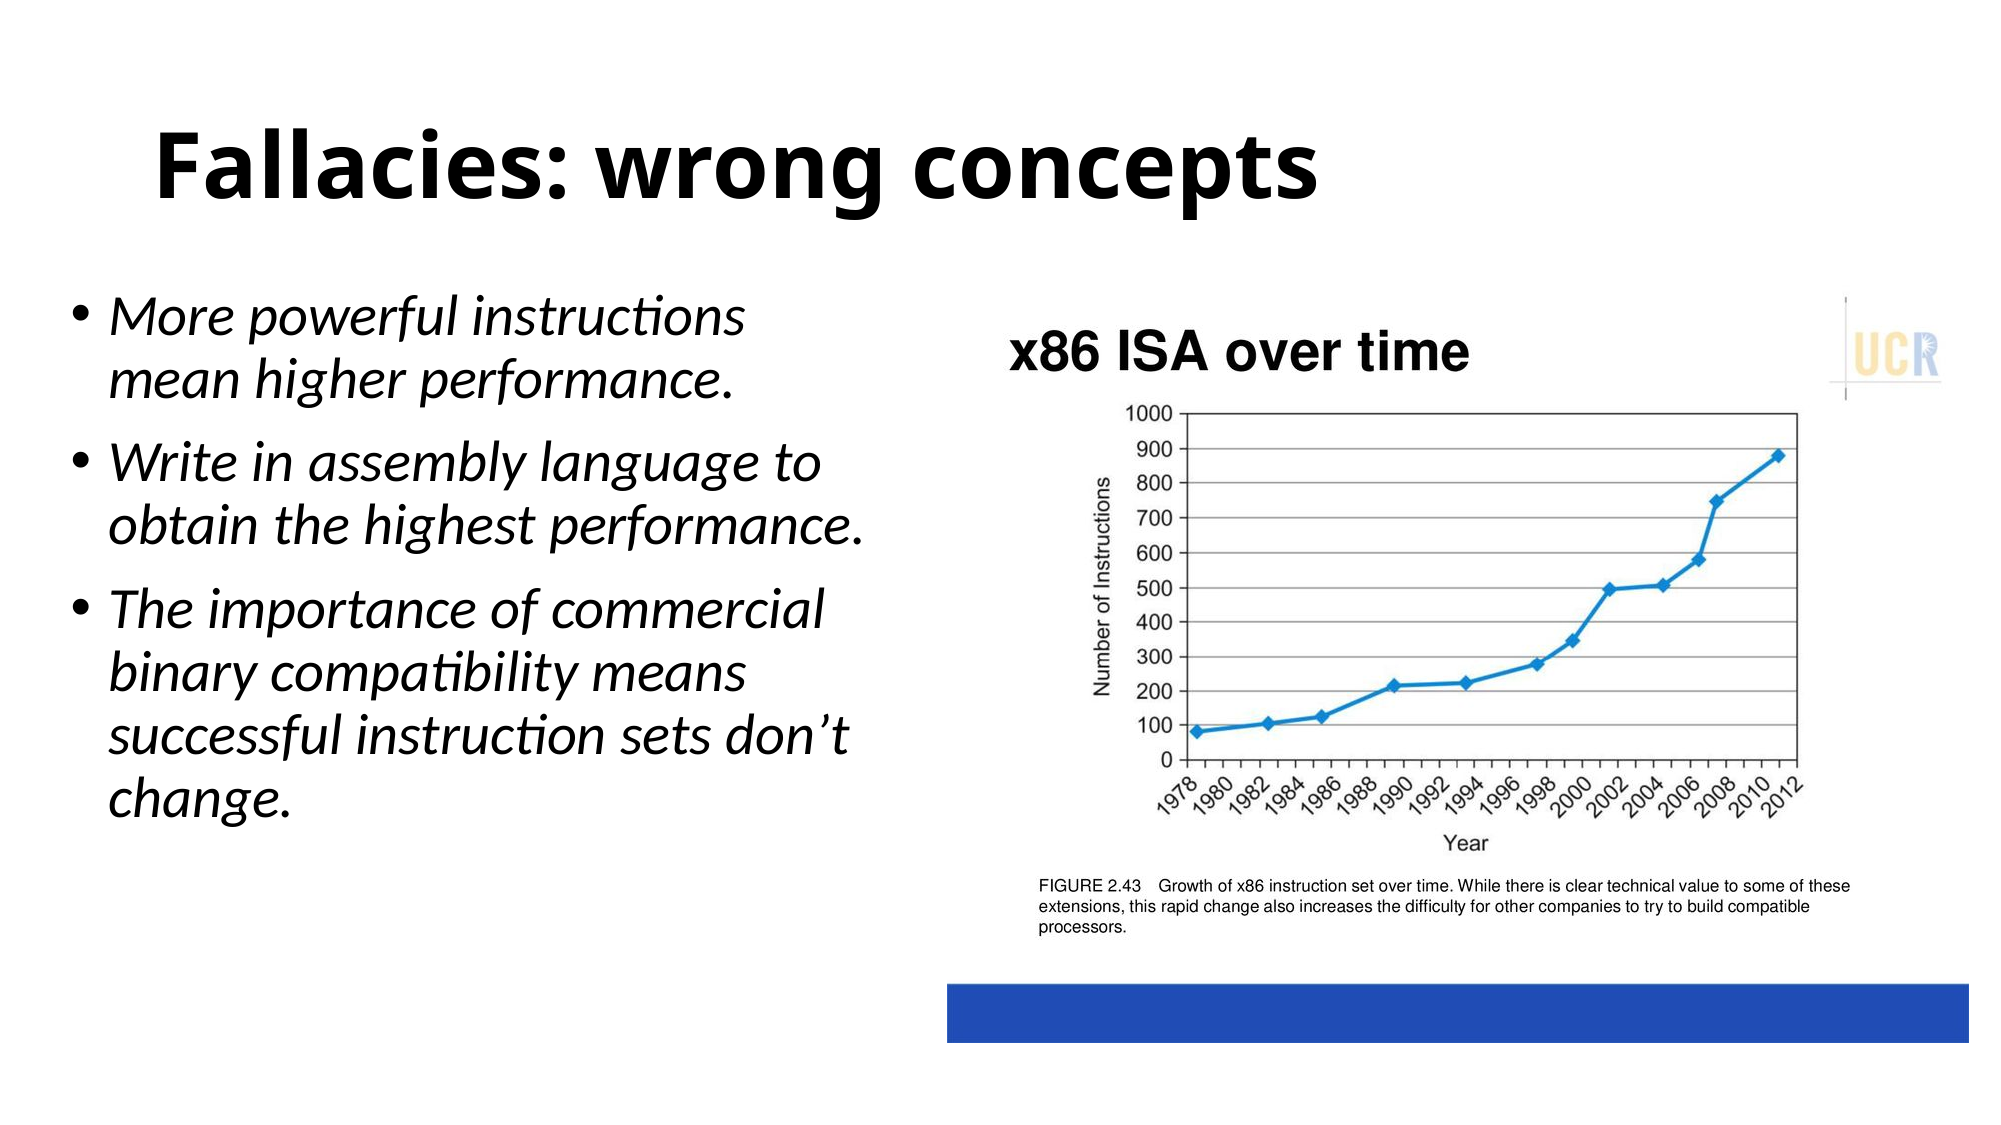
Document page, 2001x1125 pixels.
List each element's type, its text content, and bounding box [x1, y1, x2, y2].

list More powerful instructions mean higher performance. Write in assembly language to obtain the highest performance. The importance of commercial binary compatibility means successful instruction sets don’t change. [55, 277, 882, 992]
picture [947, 277, 1969, 1043]
title Fallacies: wrong concepts [137, 59, 1863, 278]
